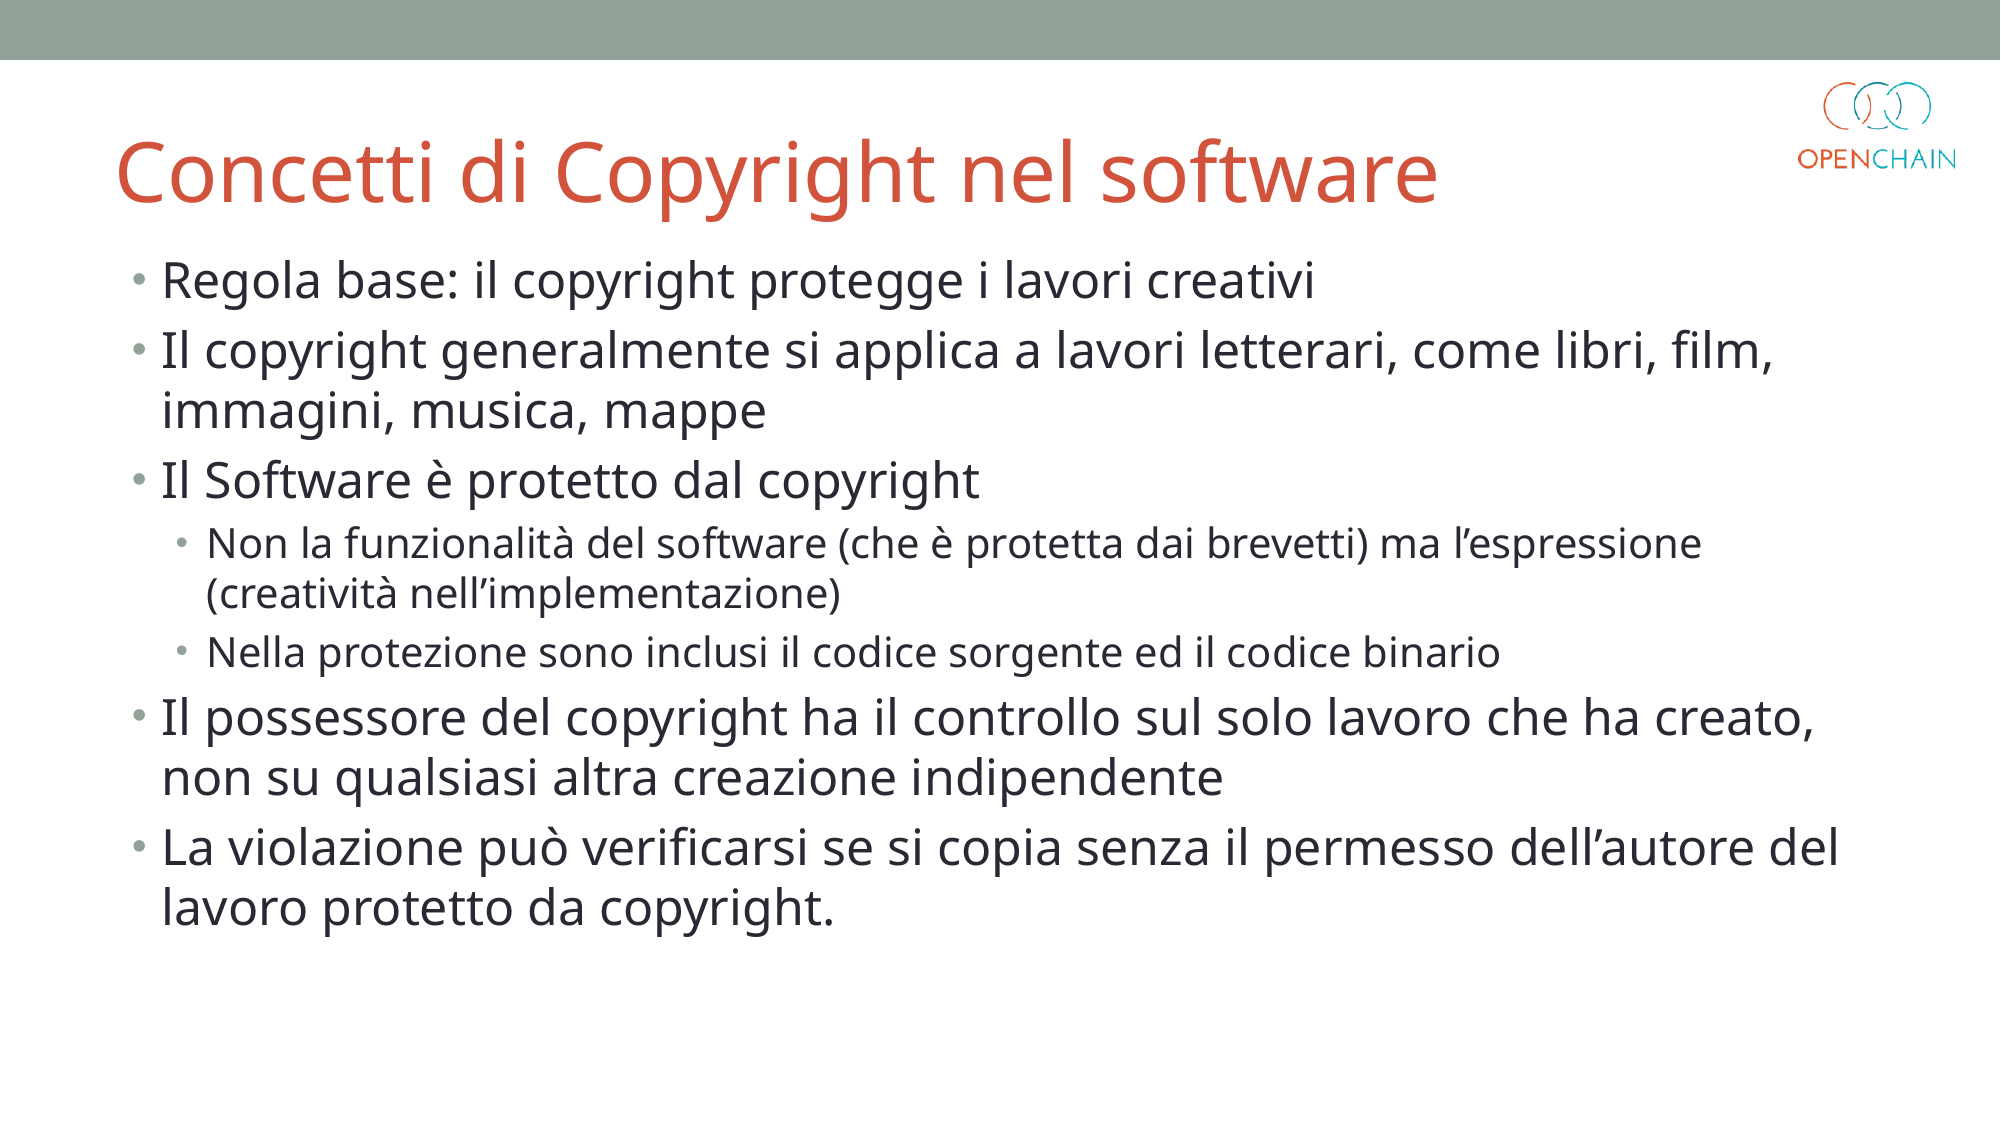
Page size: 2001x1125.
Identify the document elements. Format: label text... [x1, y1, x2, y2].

picture [1798, 82, 1955, 169]
text_box Regola base: il copyright protegge i lavori creativi Il copyright generalmente si applica a lavori letterari, come libri, film, immagini, musica, mappe Il Software è protetto dal copyright Non la funzionalità del software (che è protetta dai brevetti) ma l’espressione (creatività nell’implementazione) Nella protezione sono inclusi il codice sorgente ed il codice binario Il possessore del copyright ha il controllo sul solo lavoro che ha creato, non su qualsiasi altra creazione indipendente La violazione può verificarsi se si copia senza il permesso dell’autore del lavoro protetto da copyright. [116, 241, 1863, 1060]
text_box Concetti di Copyright nel software [99, 87, 1900, 250]
